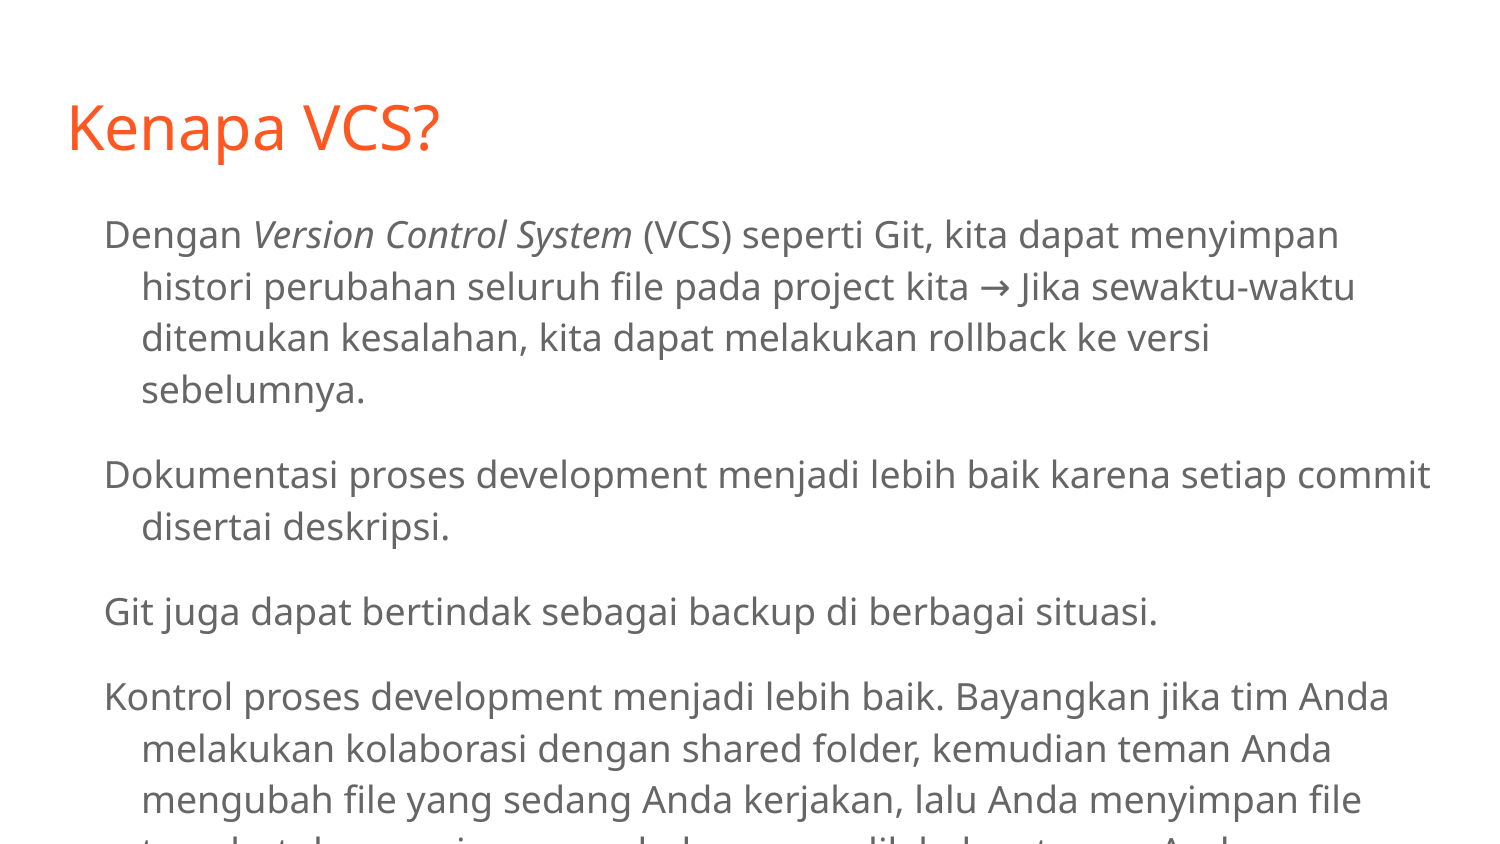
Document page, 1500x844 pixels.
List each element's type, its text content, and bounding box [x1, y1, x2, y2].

title Kenapa VCS? [51, 72, 1449, 167]
list Dengan Version Control System (VCS) seperti Git, kita dapat menyimpan histori perubahan seluruh file pada project kita → Jika sewaktu-waktu ditemukan kesalahan, kita dapat melakukan rollback ke versi sebelumnya. Dokumentasi proses development menjadi lebih baik karena setiap commit disertai deskripsi. Git juga dapat bertindak sebagai backup di berbagai situasi. Kontrol proses development menjadi lebih baik. Bayangkan jika tim Anda melakukan kolaborasi dengan shared folder, kemudian teman Anda mengubah file yang sedang Anda kerjakan, lalu Anda menyimpan file tersebut dan menimpa perubahan yang dilakukan teman Anda. Bencana? [51, 189, 1449, 750]
